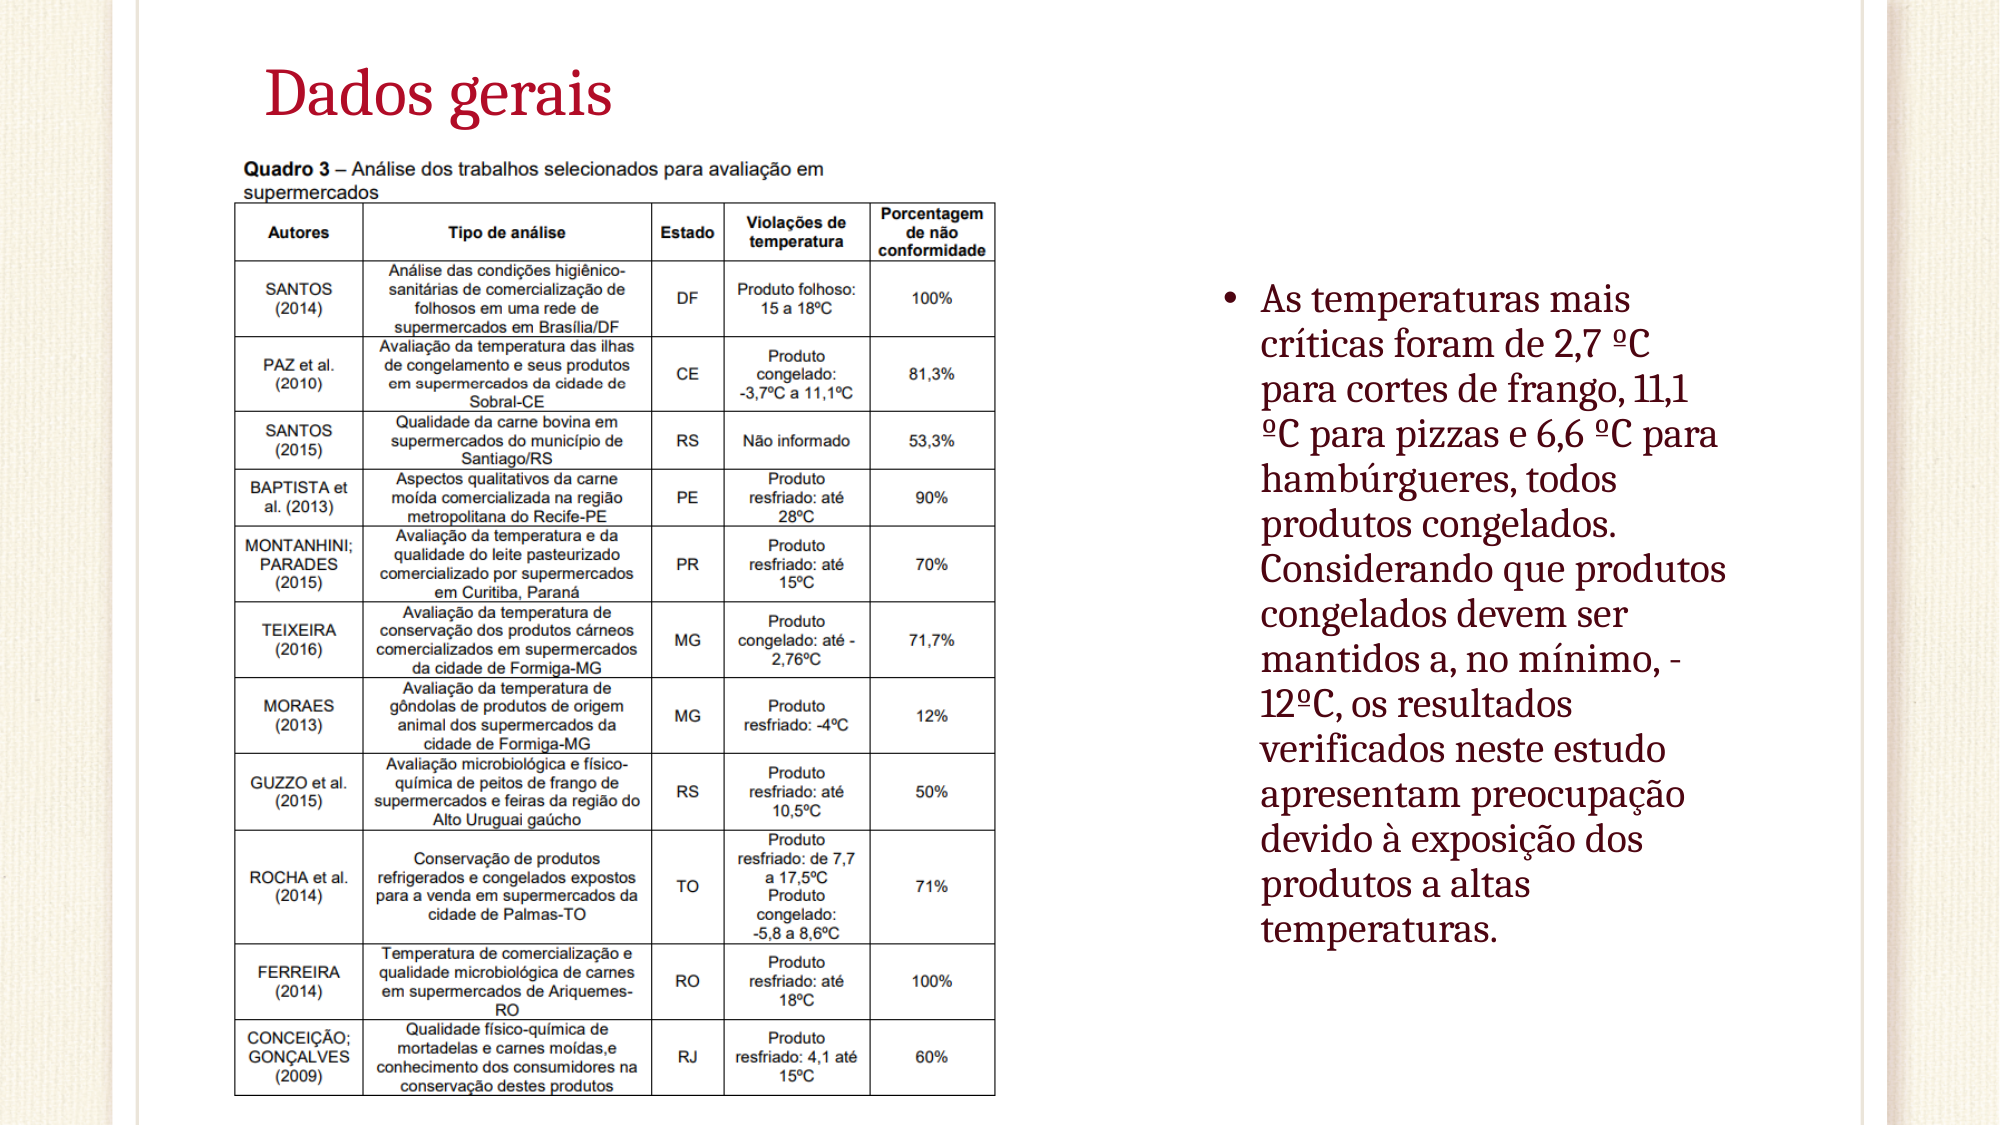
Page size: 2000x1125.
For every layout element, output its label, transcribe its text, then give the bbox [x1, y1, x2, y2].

picture [0, 0, 112, 1125]
list As temperaturas mais críticas foram de 2,7 ºC para cortes de frango, 11,1 ºC para pizzas e 6,6 ºC para hambúrgueres, todos produtos congelados. Considerando que produtos congelados devem ser mantidos a, no mínimo, - 12ºC, os resultados verificados neste estudo apresentam preocupação devido à exposição dos produtos a altas temperaturas. [1200, 269, 1750, 1013]
title Dados gerais [249, 52, 1750, 138]
picture [1888, 0, 2000, 1125]
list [231, 159, 1000, 1096]
